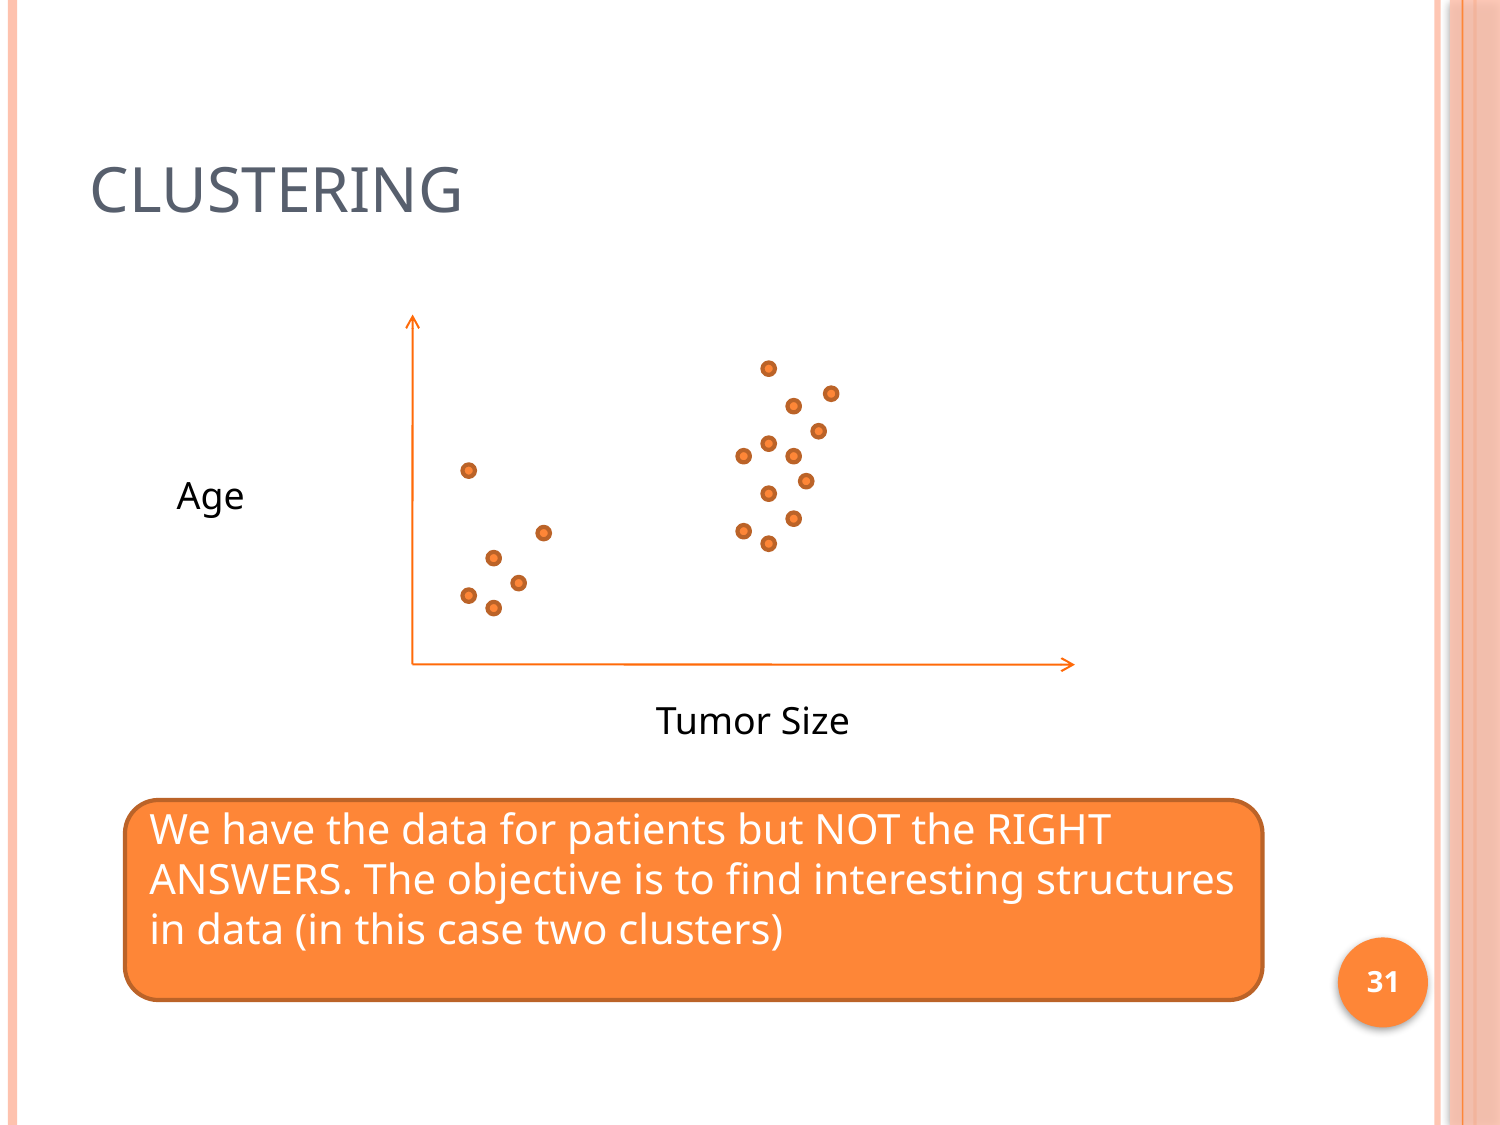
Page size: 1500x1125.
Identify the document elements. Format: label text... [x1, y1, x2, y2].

text_box [760, 535, 778, 553]
text_box [810, 422, 827, 440]
text_box [510, 574, 527, 592]
text_box [460, 462, 478, 479]
slide_number 31 [1333, 940, 1434, 1027]
text_box [797, 472, 815, 490]
text_box [760, 435, 778, 452]
text_box [485, 599, 502, 617]
text_box [460, 587, 478, 604]
text_box [735, 447, 752, 465]
text_box [760, 485, 778, 502]
text_box [785, 510, 802, 527]
text_box [785, 397, 802, 415]
text_box [485, 549, 502, 567]
text_box [735, 522, 752, 540]
text_box We have the data for patients but NOT the RIGHT ANSWERS. The objective is to find interesting structures in data (in this case two clusters) [122, 797, 1265, 1003]
text_box Tumor Size [640, 689, 866, 750]
text_box Age [161, 464, 260, 525]
text_box [785, 447, 802, 465]
text_box [822, 385, 840, 403]
title Clustering [75, 45, 1300, 233]
text_box [760, 360, 778, 377]
text_box [535, 524, 553, 542]
